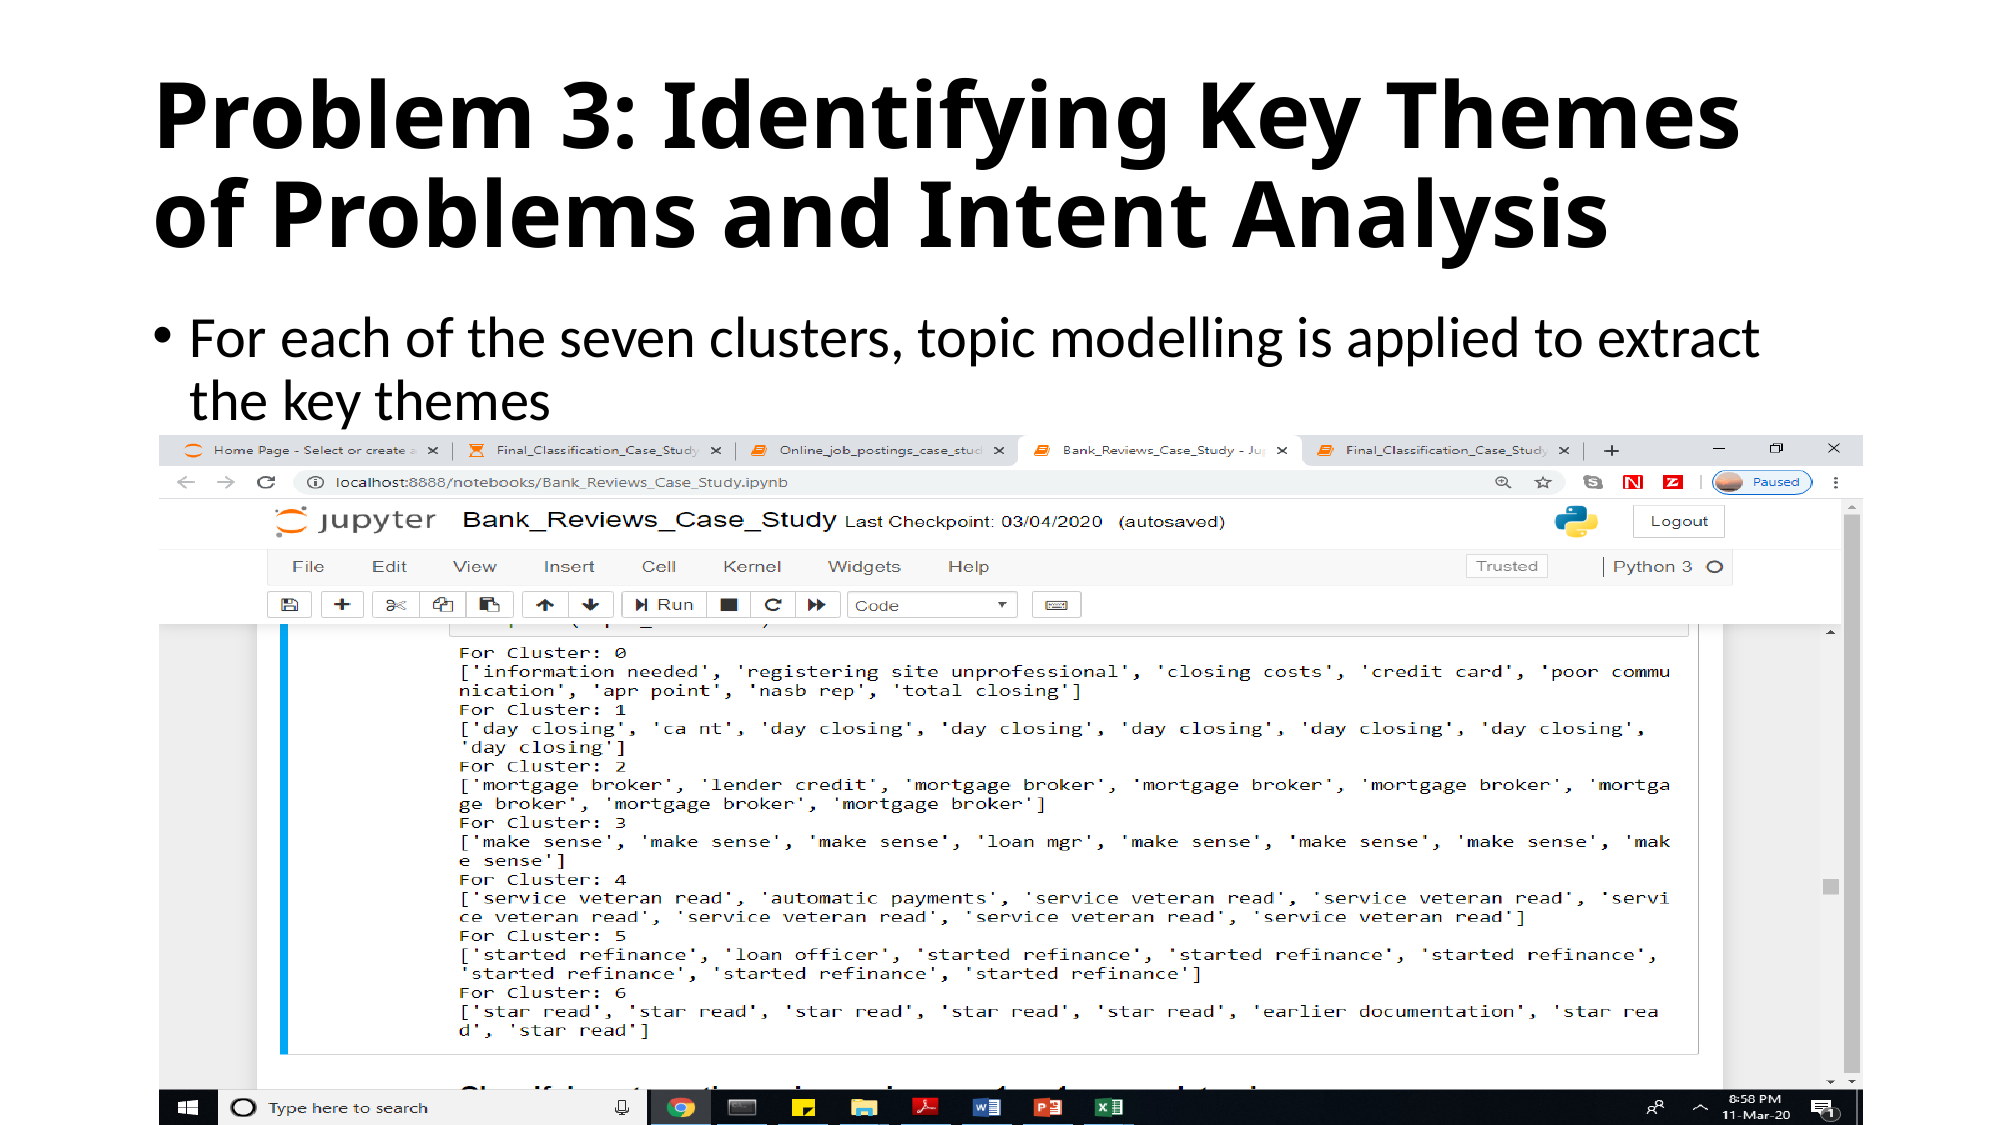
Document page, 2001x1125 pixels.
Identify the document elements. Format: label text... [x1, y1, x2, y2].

list For each of the seven clusters, topic modelling is applied to extract the key themes [137, 299, 1863, 1014]
title Problem 3: Identifying Key Themes of Problems and Intent Analysis [137, 59, 1863, 278]
picture [159, 435, 1863, 1125]
